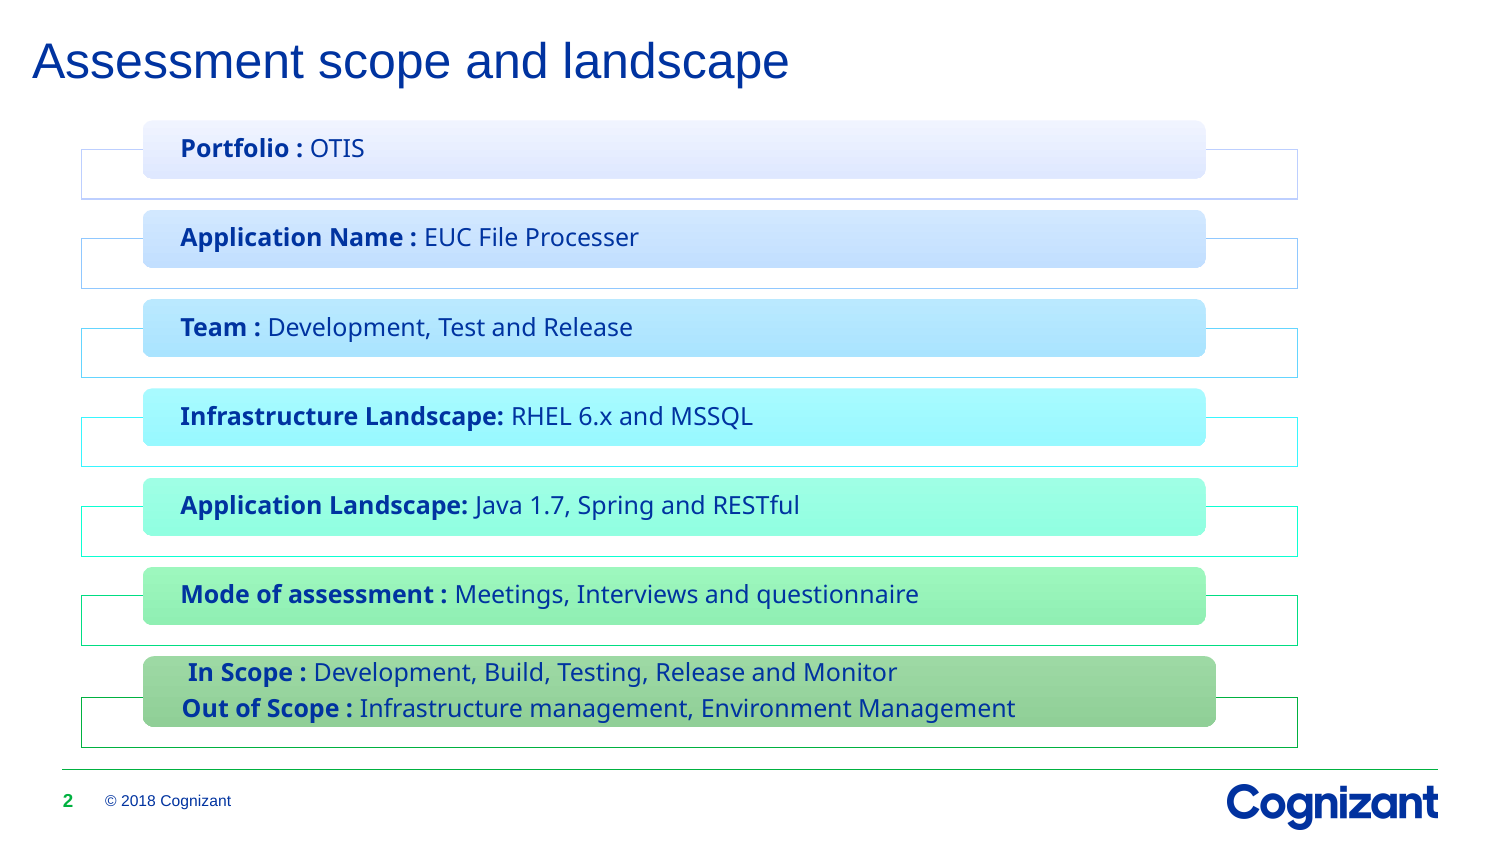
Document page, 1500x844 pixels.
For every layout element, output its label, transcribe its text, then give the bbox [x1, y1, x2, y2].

slide_number 2 [63, 787, 101, 813]
footer © 2018 Cognizant [105, 787, 855, 813]
title Assessment scope and landscape [32, 35, 1408, 109]
picture [1227, 784, 1438, 830]
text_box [81, 108, 1298, 760]
